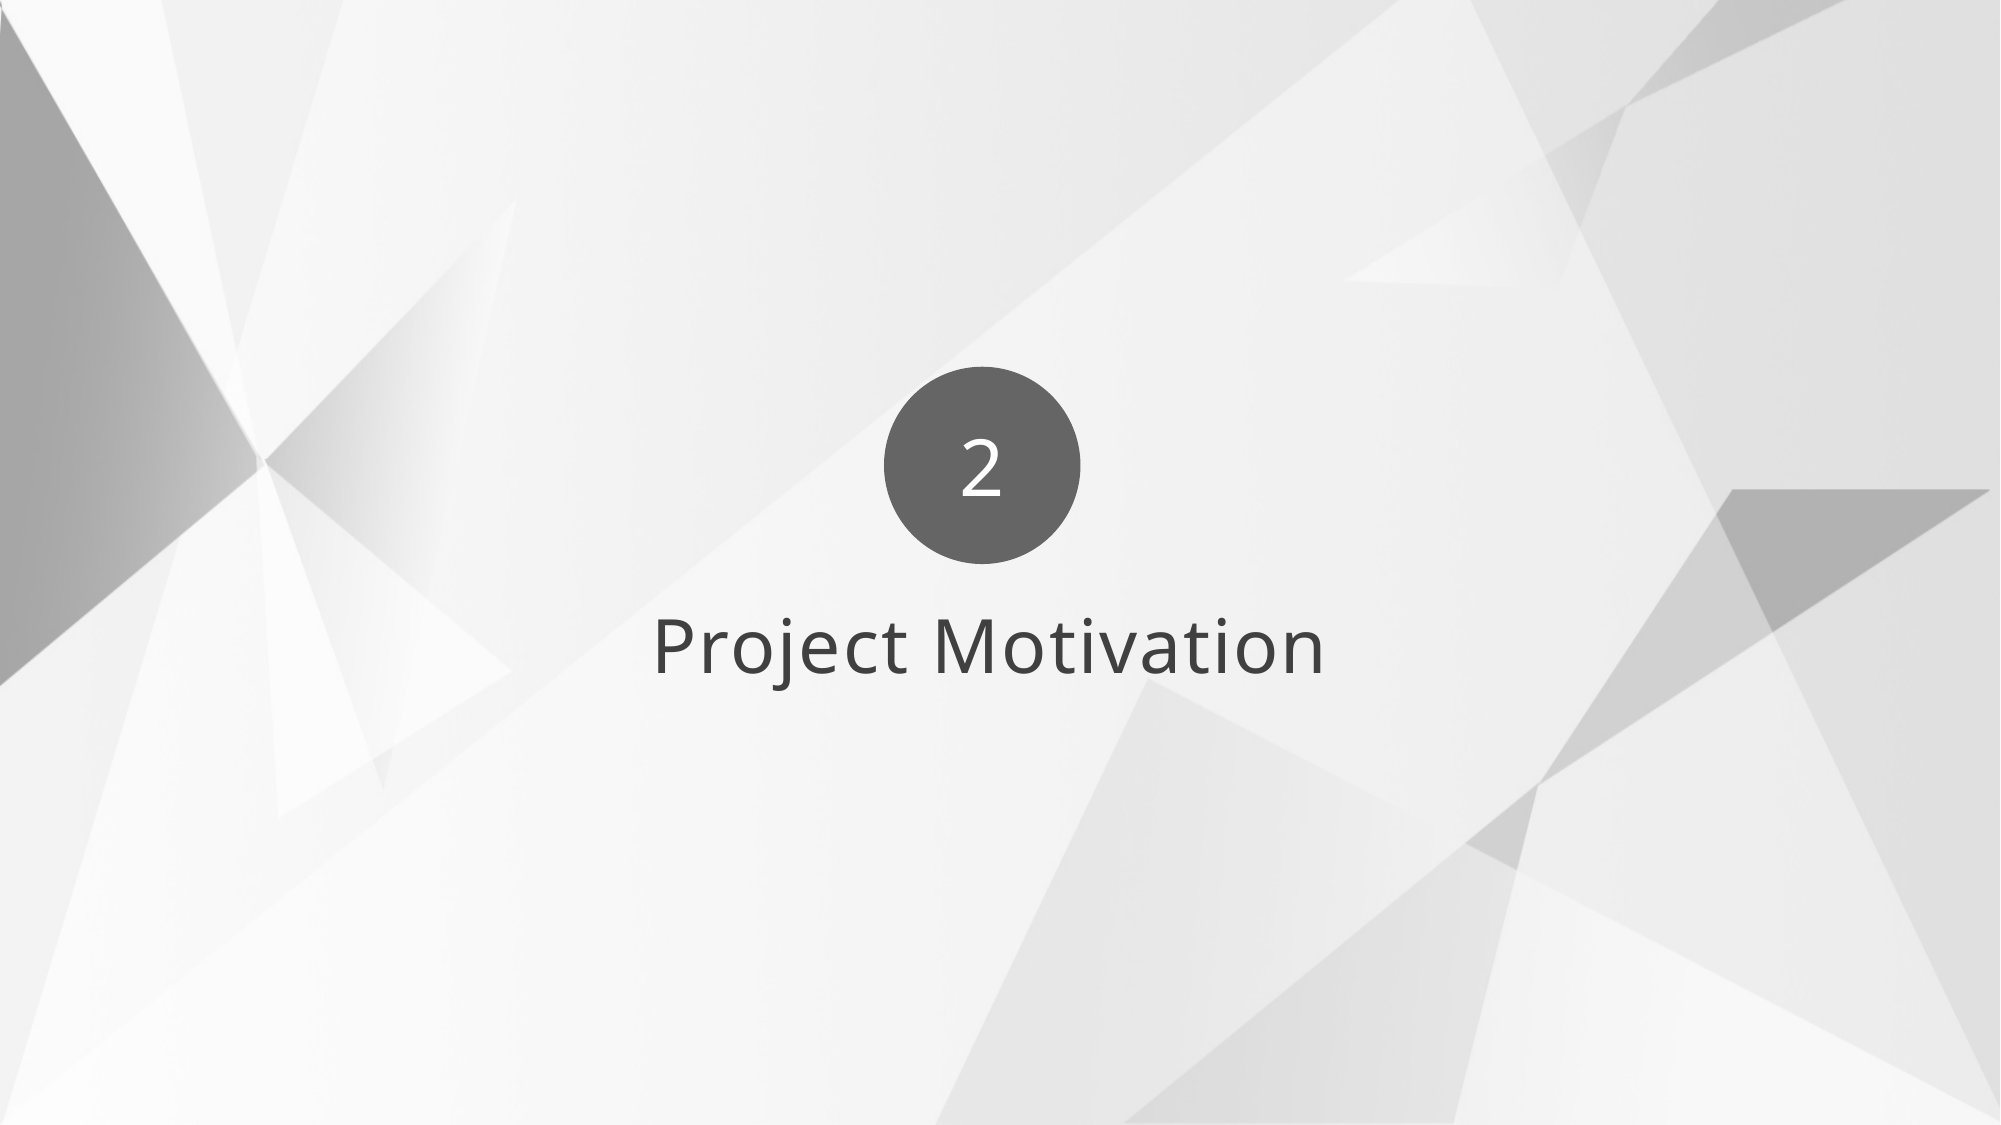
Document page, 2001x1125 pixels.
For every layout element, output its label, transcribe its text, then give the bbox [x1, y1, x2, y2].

text_box Project Motivation [573, 586, 1407, 697]
text_box 2 [882, 365, 1082, 566]
picture [0, 0, 2001, 1125]
